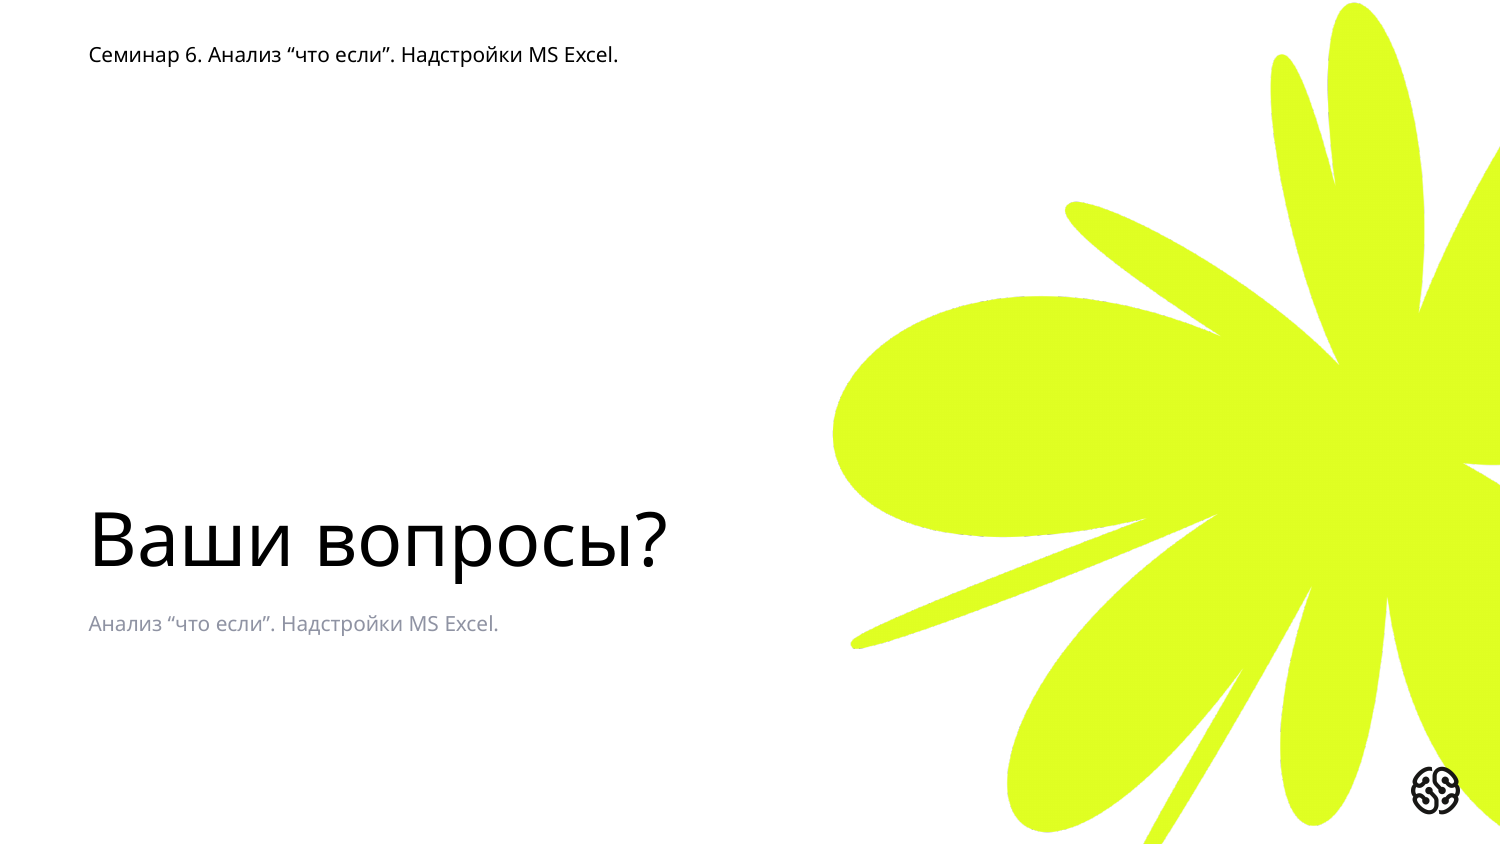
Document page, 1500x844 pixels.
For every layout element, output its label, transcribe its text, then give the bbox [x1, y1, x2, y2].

picture [697, 0, 1500, 844]
subtitle Анализ “что если”. Надстройки MS Excel. [88, 596, 1412, 844]
title Ваши вопросы? [88, 301, 1412, 596]
subtitle Семинар 6. Анализ “что если”. Надстройки MS Excel. [88, 24, 1412, 84]
